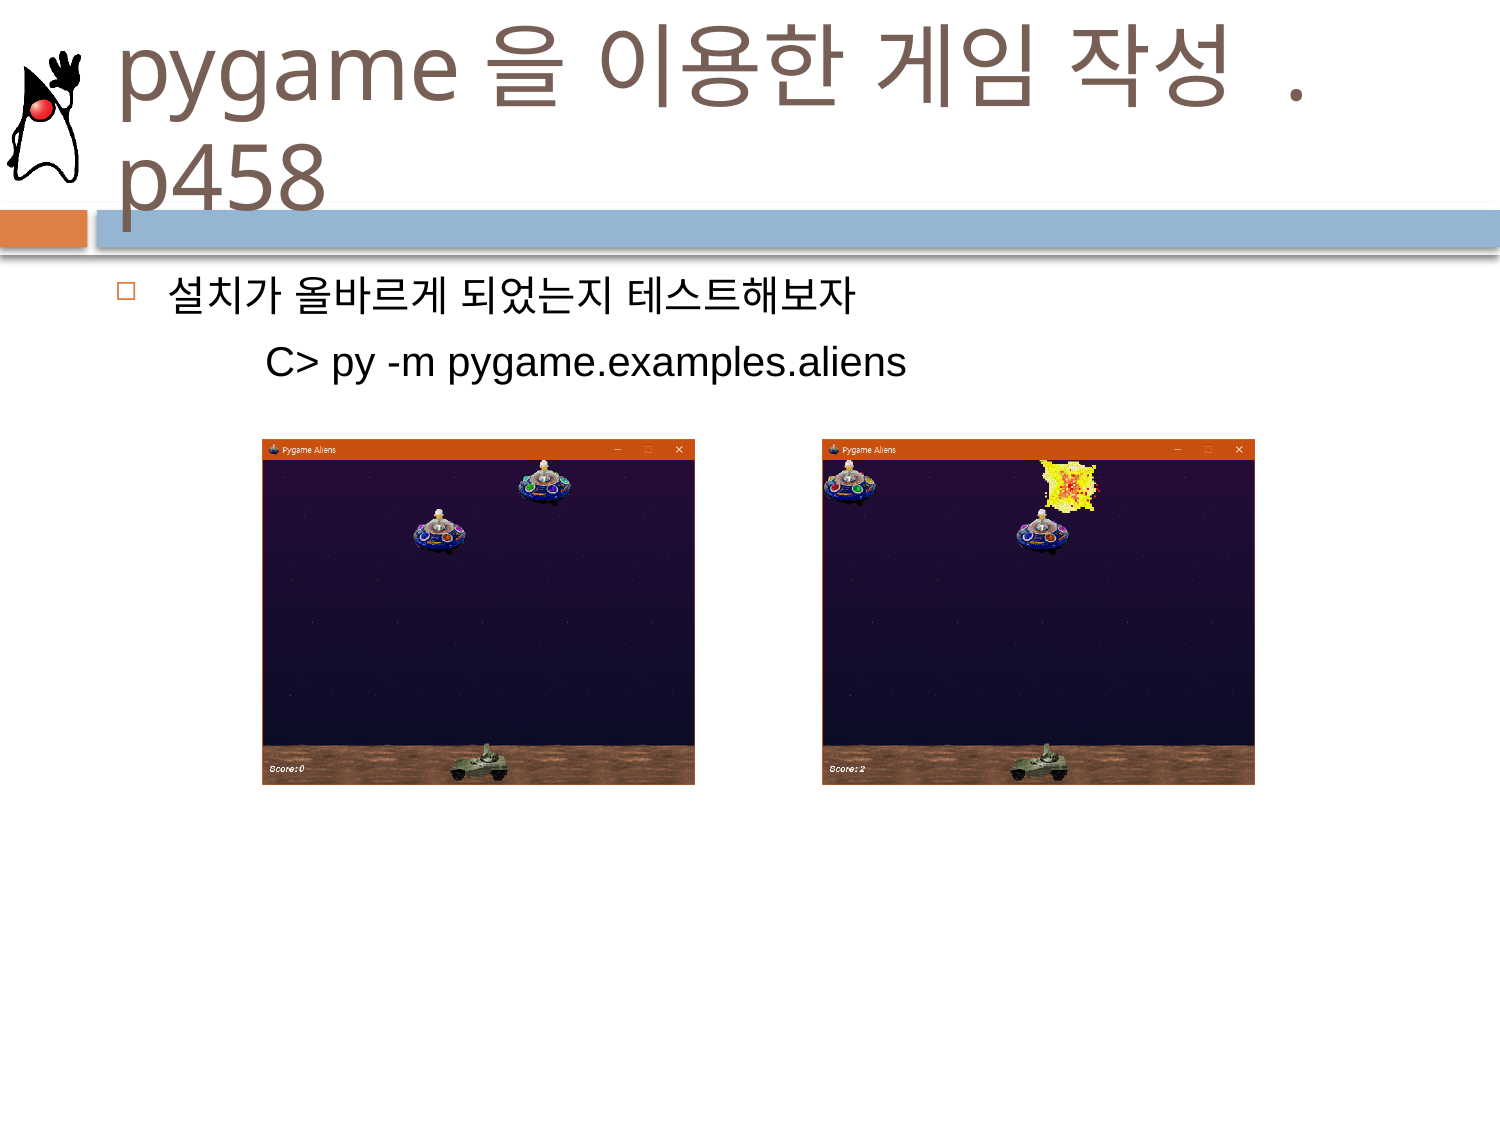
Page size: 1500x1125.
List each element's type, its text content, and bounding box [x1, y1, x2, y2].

picture [262, 439, 696, 785]
picture [821, 439, 1255, 785]
text_box [0, 0, 1500, 75]
title pygame을 이용한 게임 작성 . p458 [100, 75, 1438, 200]
text_box 설치가 올바르게 되었는지 테스트해보자 C> py -m pygame.examples.aliens [100, 262, 1438, 1021]
picture [7, 75, 81, 183]
